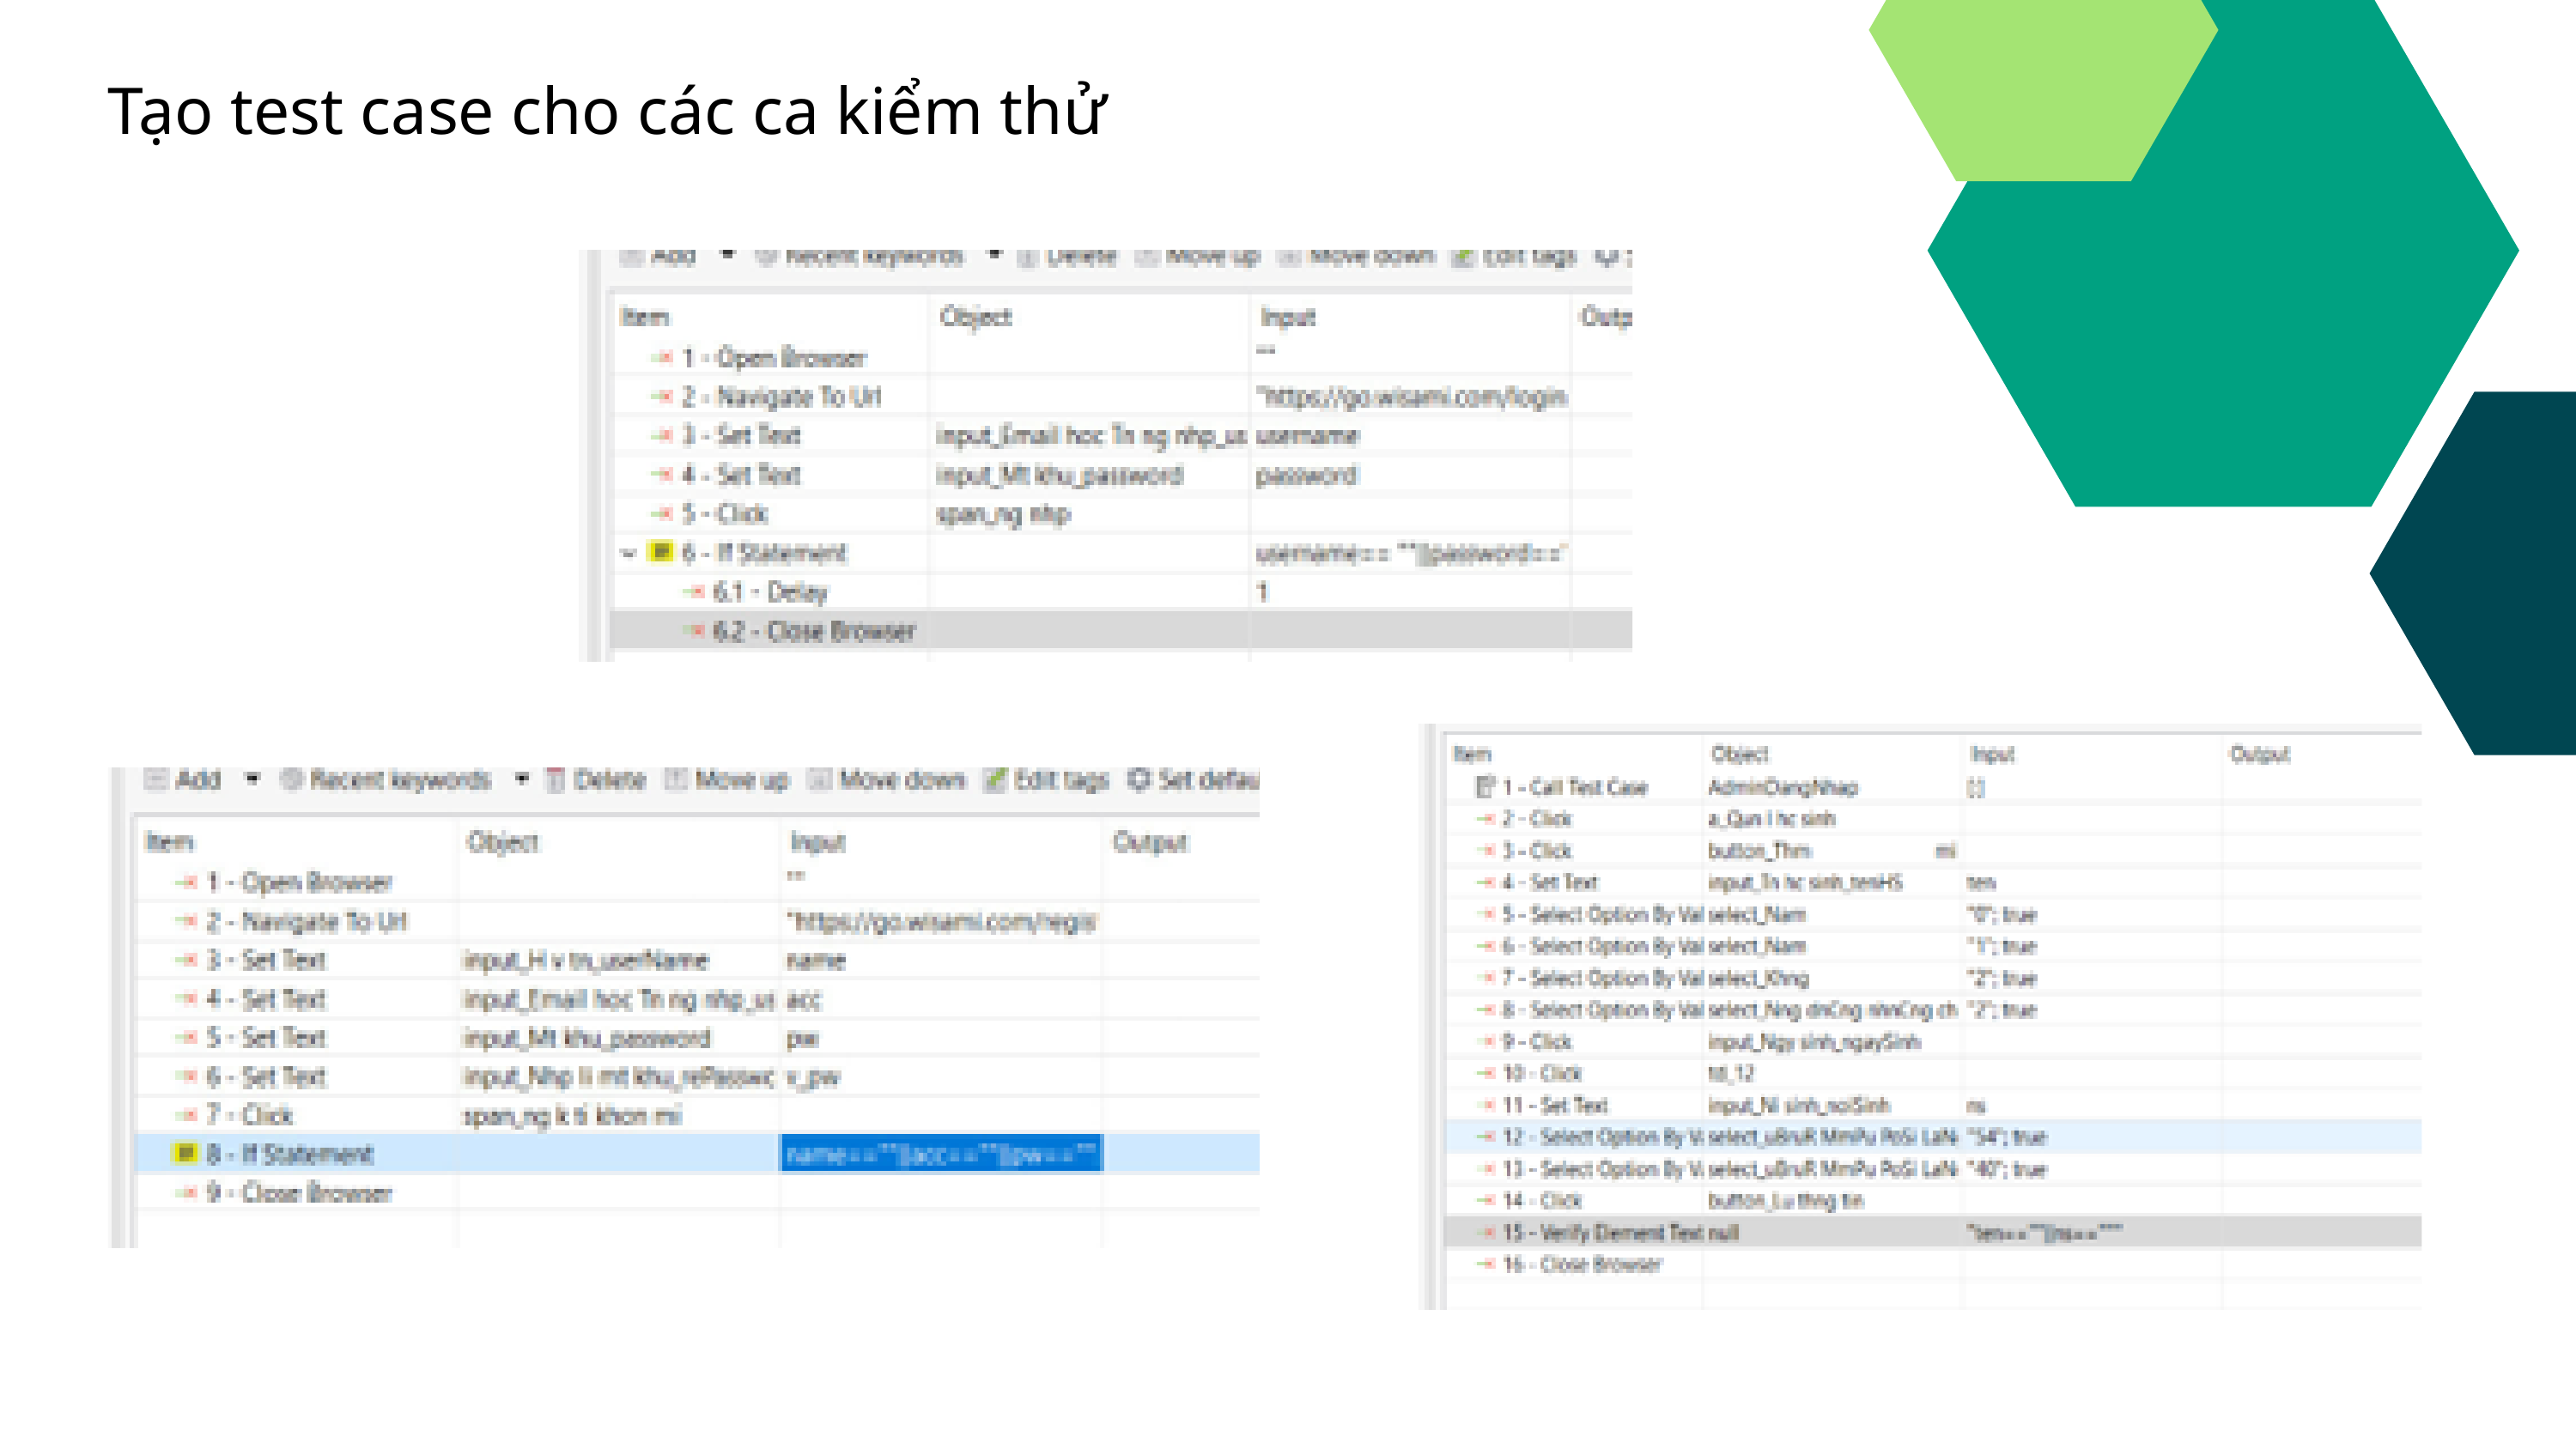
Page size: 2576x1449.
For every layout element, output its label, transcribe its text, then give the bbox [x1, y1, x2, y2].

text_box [1927, 0, 2520, 507]
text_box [1868, 0, 2219, 182]
picture [1418, 724, 2422, 1310]
text_box Tạo test case cho các ca kiểm thử [107, 70, 1419, 148]
picture [578, 250, 1633, 662]
picture [107, 767, 1261, 1248]
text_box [2369, 391, 2576, 755]
